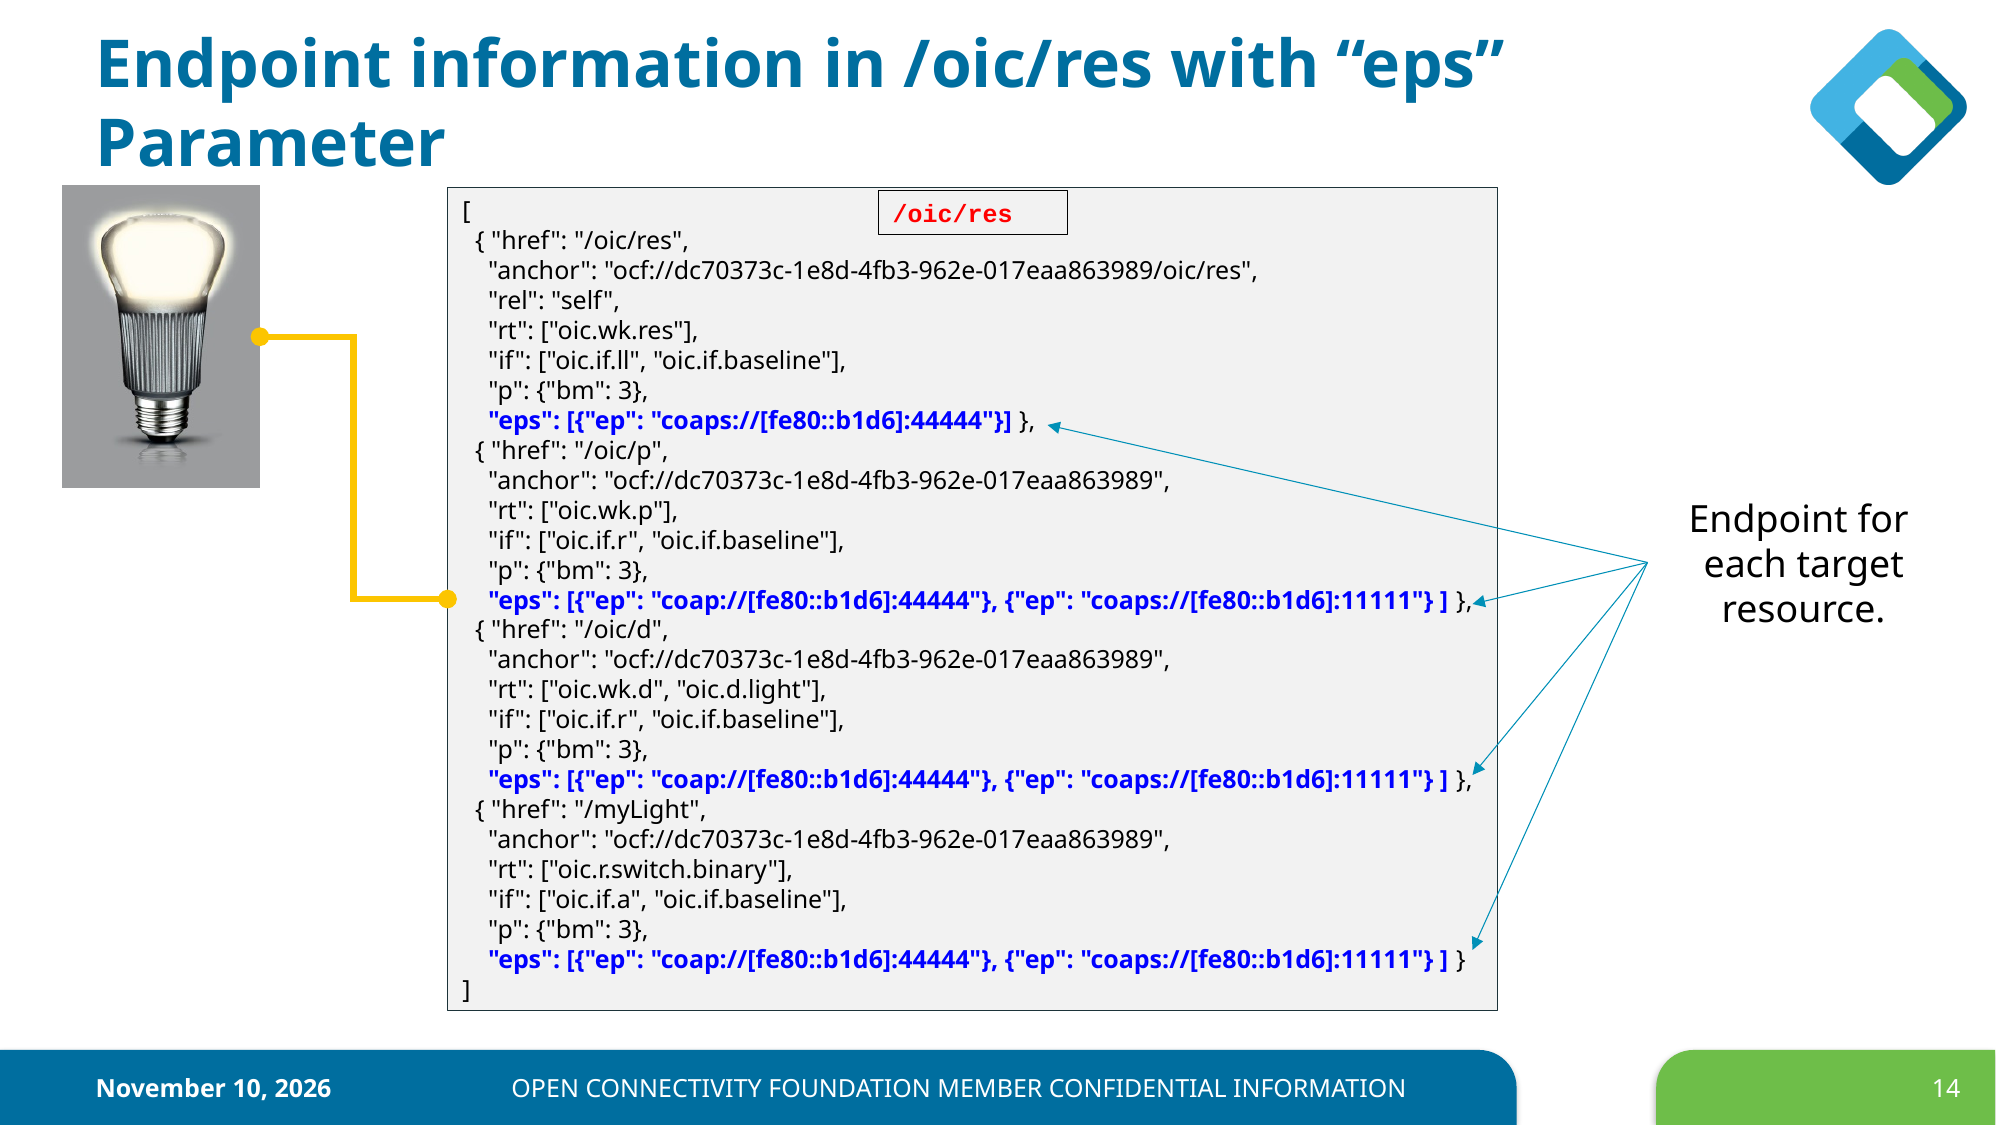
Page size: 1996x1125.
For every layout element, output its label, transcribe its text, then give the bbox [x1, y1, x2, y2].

picture [1810, 29, 1967, 185]
text_box [ { "href": "/oic/res", "anchor": "ocf://dc70373c-1e8d-4fb3-962e-017eaa863989/oic/res", "rel": "self", "rt": ["oic.wk.res"], "if": ["oic.if.ll", "oic.if.baseline"], "p": {"bm": 3}, "eps": [{"ep": "coaps://[fe80::b1d6]:44444"}] }, { "href": "/oic/p", "anchor": "ocf://dc70373c-1e8d-4fb3-962e-017eaa863989", "rt": ["oic.wk.p"], "if": ["oic.if.r", "oic.if.baseline"], "p": {"bm": 3}, "eps": [{"ep": "coap://[fe80::b1d6]:44444"}, {"ep": "coaps://[fe80::b1d6]:11111"} ] }, { "href": "/oic/d", "anchor": "ocf://dc70373c-1e8d-4fb3-962e-017eaa863989", "rt": ["oic.wk.d", "oic.d.light"], "if": ["oic.if.r", "oic.if.baseline"], "p": {"bm": 3}, "eps": [{"ep": "coap://[fe80::b1d6]:44444"}, {"ep": "coaps://[fe80::b1d6]:11111"} ] }, { "href": "/myLight", "anchor": "ocf://dc70373c-1e8d-4fb3-962e-017eaa863989", "rt": ["oic.r.switch.binary"], "if": ["oic.if.a", "oic.if.baseline"], "p": {"bm": 3}, "eps": [{"ep": "coap://[fe80::b1d6]:44444"}, {"ep": "coaps://[fe80::b1d6]:11111"} ] } ] [447, 187, 1498, 1011]
footer OPEN CONNECTIVITY FOUNDATION MEMBER CONFIDENTIAL INFORMATION [490, 1065, 1430, 1108]
title Endpoint information in /oic/res with “eps” Parameter [80, 13, 1770, 188]
slide_number 14 [1775, 1065, 1976, 1123]
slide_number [80, 1065, 462, 1109]
text_box Endpoint for each target resource. [1652, 449, 1960, 675]
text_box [259, 336, 448, 605]
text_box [1472, 562, 1648, 951]
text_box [1047, 424, 1648, 563]
picture [62, 185, 261, 488]
text_box /oic/res [877, 189, 1068, 235]
picture [1895, 114, 1967, 185]
